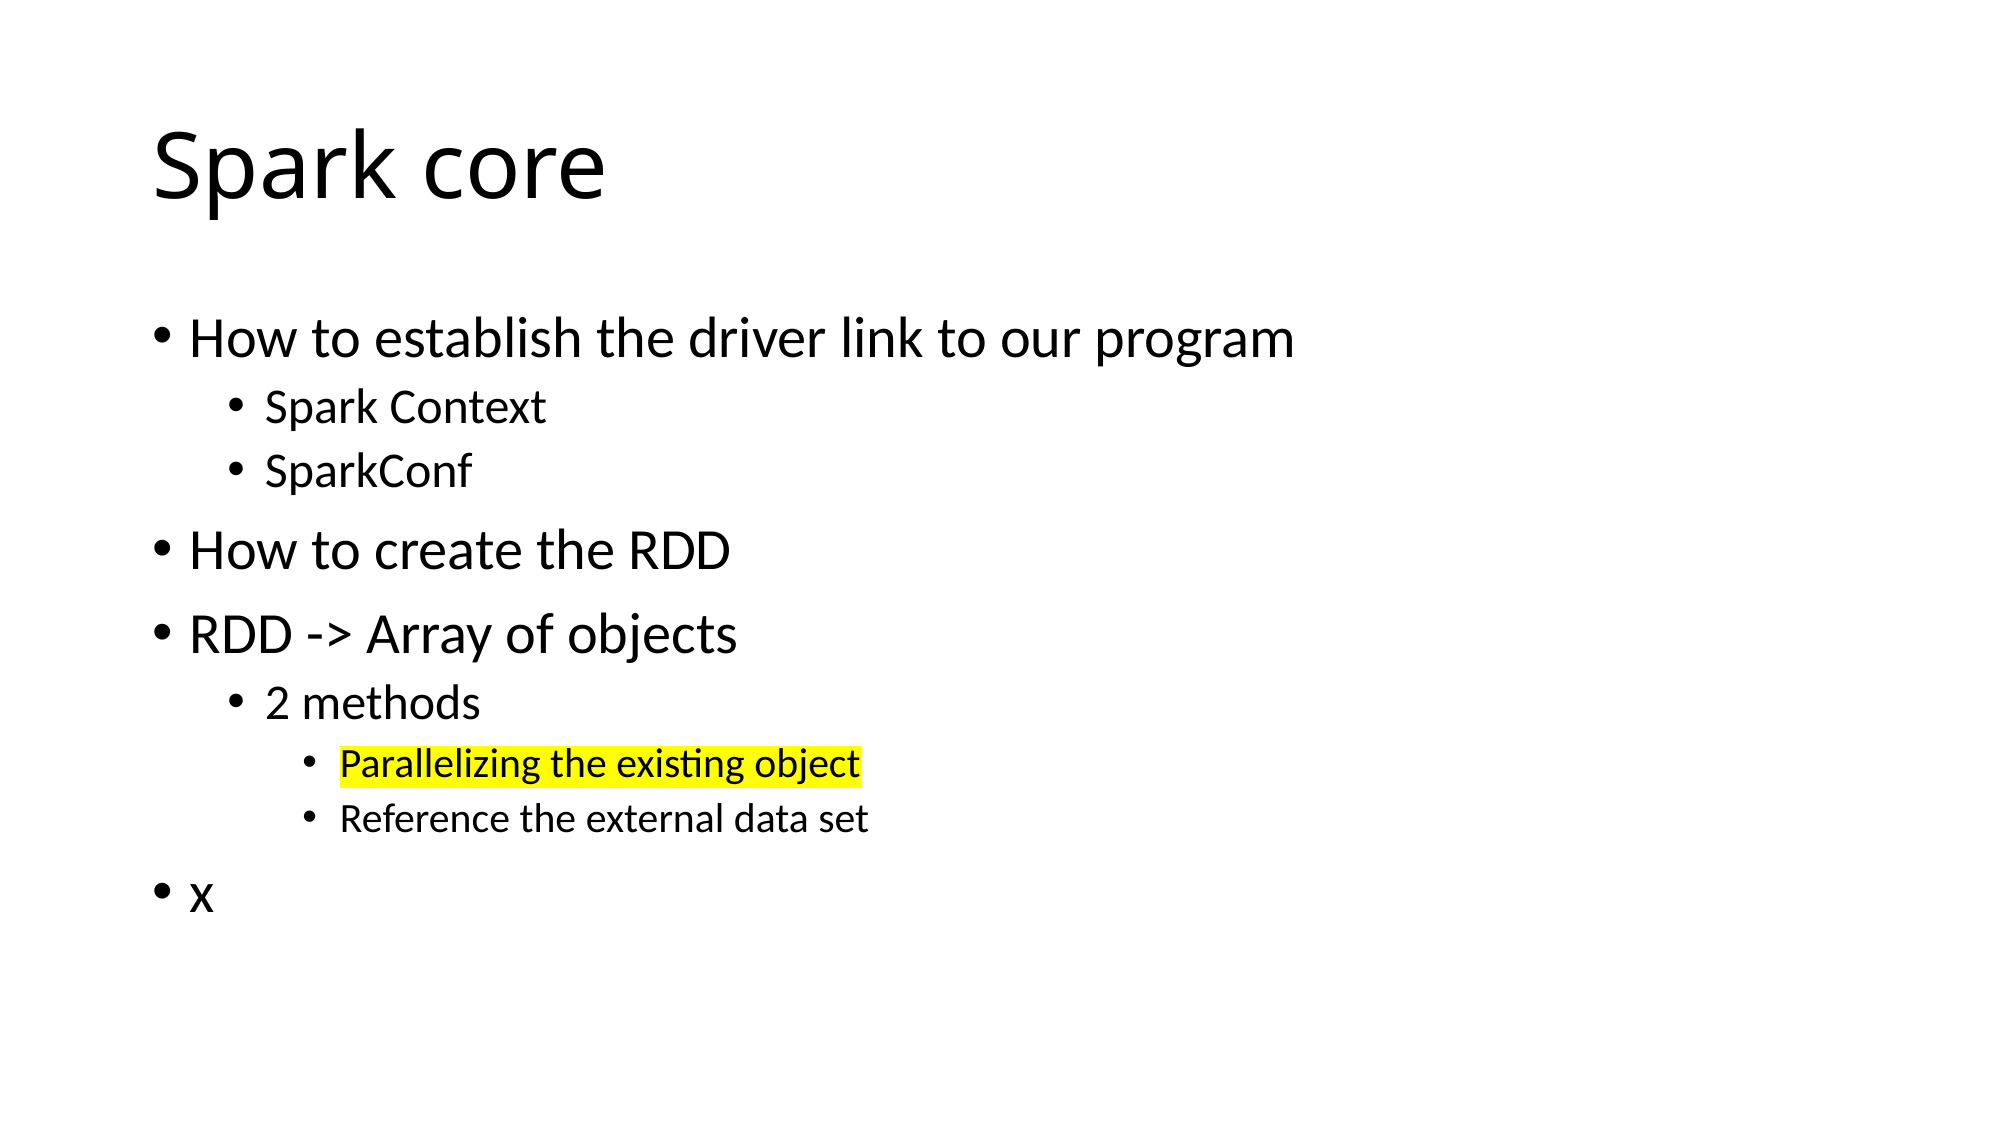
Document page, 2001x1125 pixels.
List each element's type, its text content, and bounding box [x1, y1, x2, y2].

title Spark core [137, 59, 1863, 278]
list How to establish the driver link to our program Spark Context SparkConf How to create the RDD RDD -> Array of objects 2 methods Parallelizing the existing object Reference the external data set x [137, 299, 1863, 1014]
